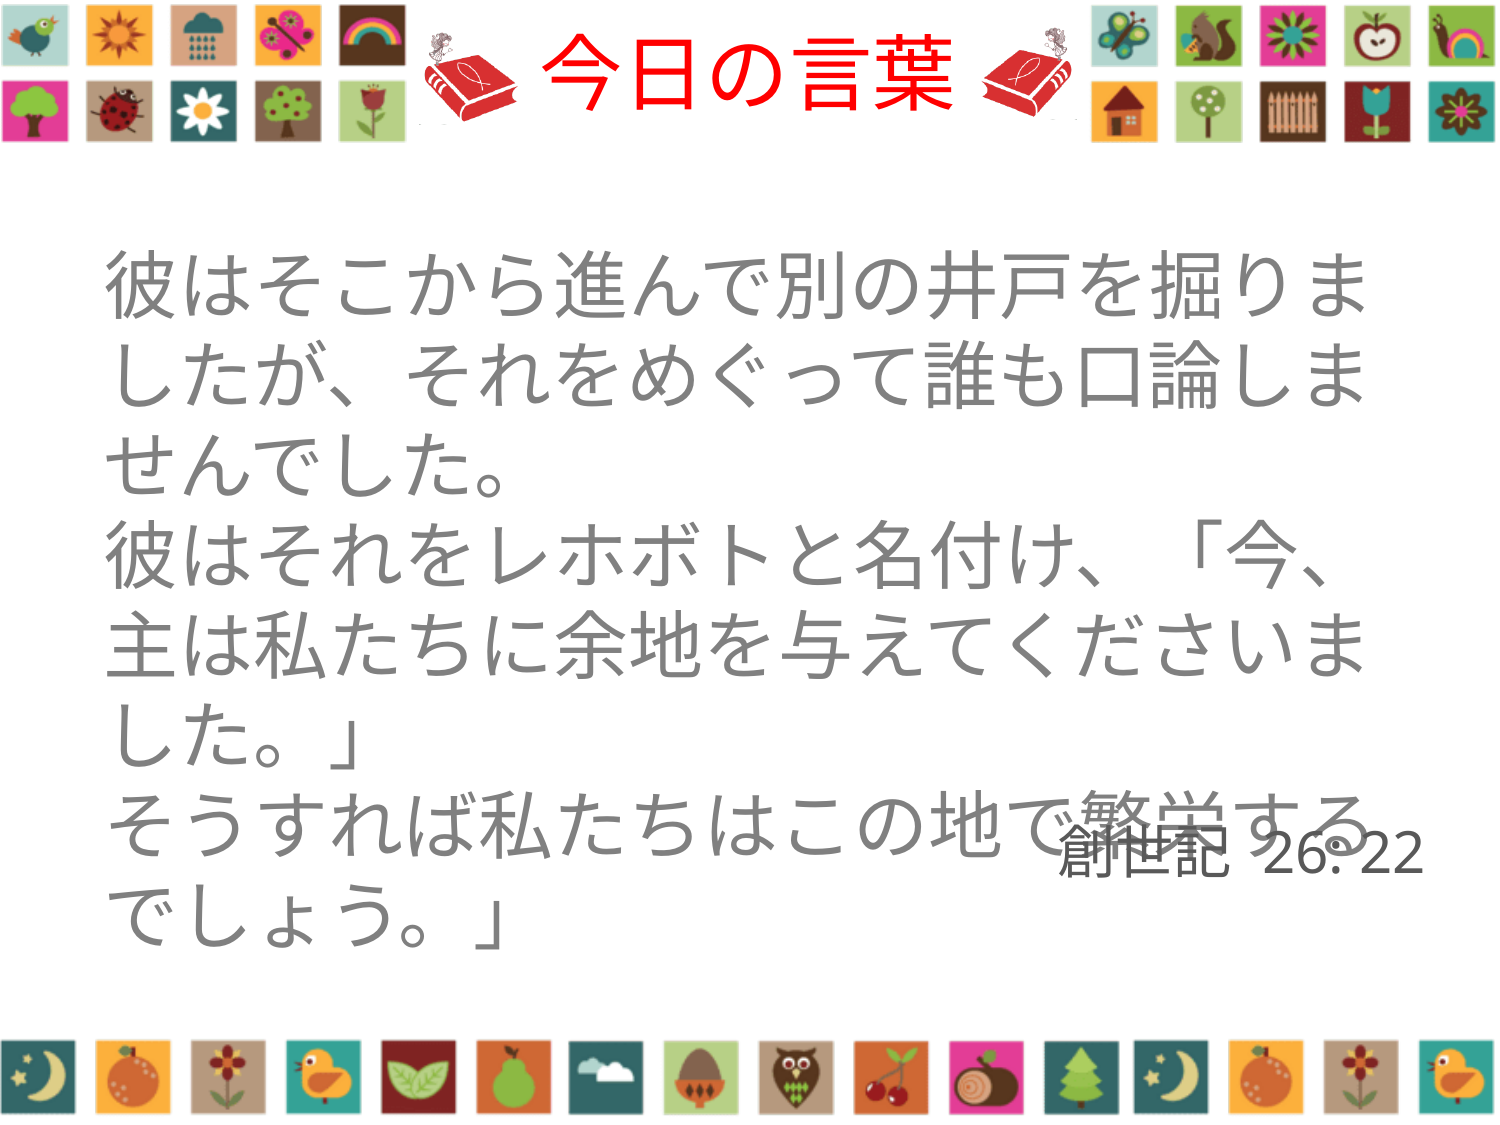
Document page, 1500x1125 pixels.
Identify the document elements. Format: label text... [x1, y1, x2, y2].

picture [0, 3, 550, 150]
text_box 今日の言葉 [425, 13, 1077, 129]
picture [950, 3, 1500, 150]
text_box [0, 1028, 1500, 1118]
text_box 創世記 26: 22 [808, 807, 1441, 893]
text_box 彼はそこから進んで別の井戸を掘りましたが、それをめぐって誰も口論しませんでした。 彼はそれをレホボトと名付け、「今、主は私たちに余地を与えてくださいました。」 そうすれば私たちはこの地で繁栄するでしょう。」 [88, 231, 1436, 967]
